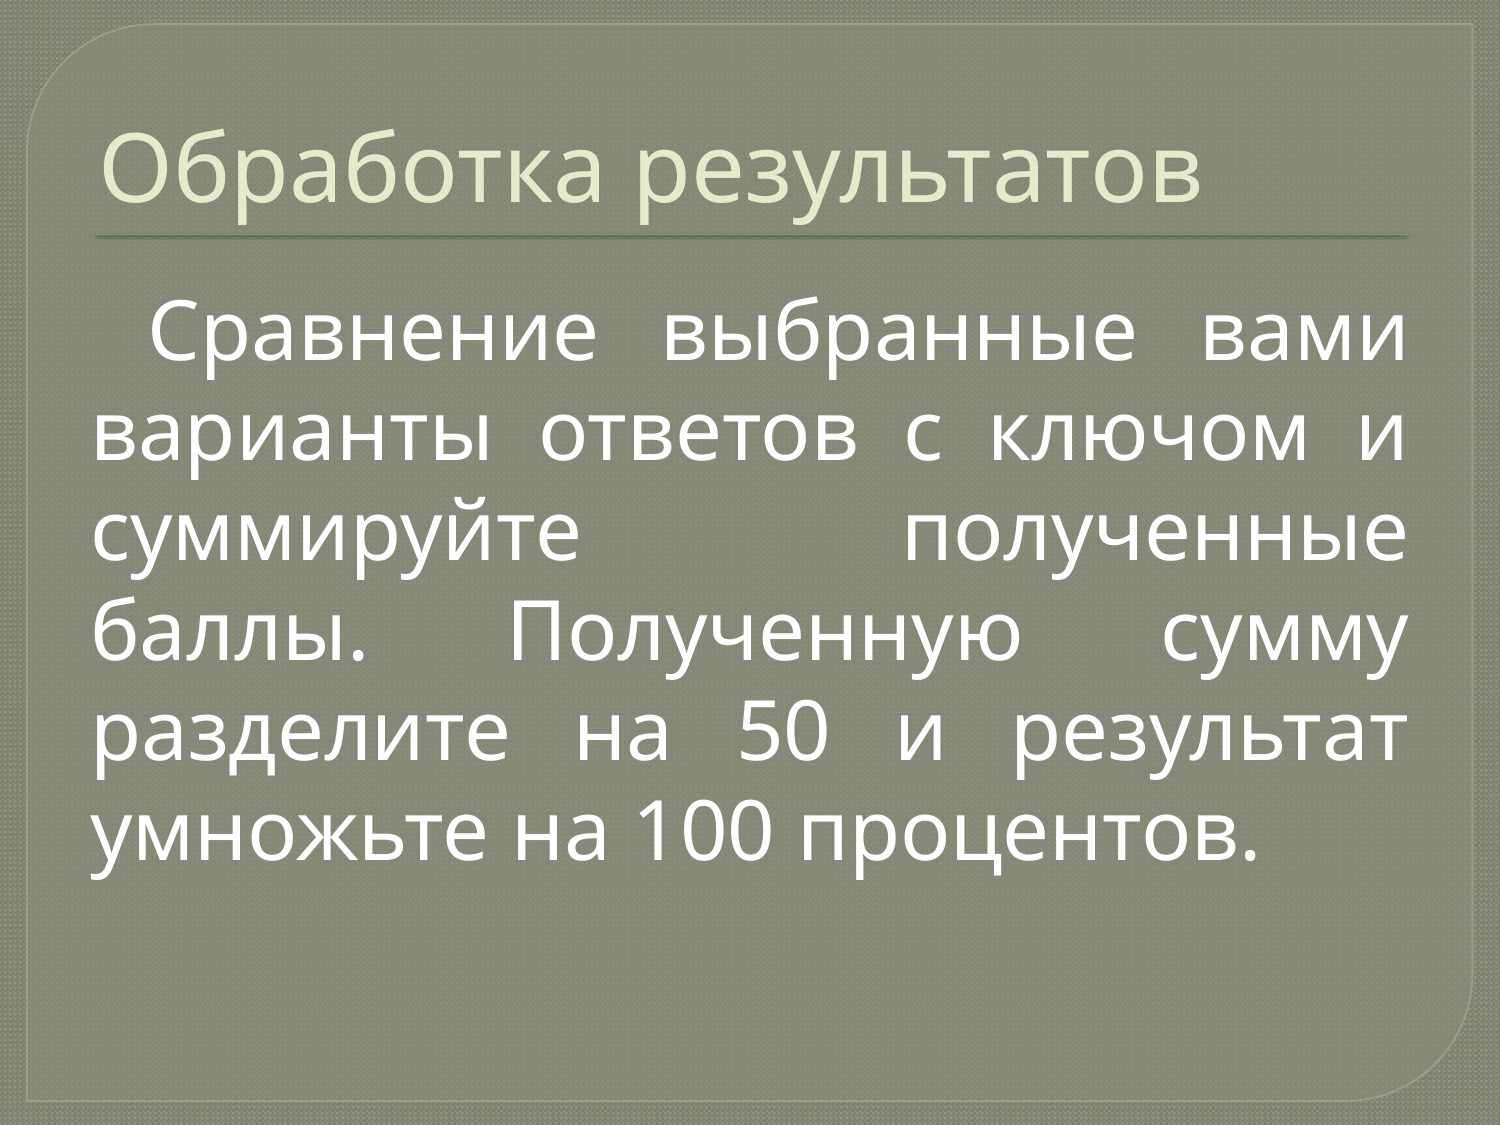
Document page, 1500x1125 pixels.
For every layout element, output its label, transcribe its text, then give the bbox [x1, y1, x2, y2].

list Сравнение выбранные вами варианты ответов с ключом и суммируйте полученные баллы. Полученную сумму разделите на 50 и результат умножьте на 100 процентов. [75, 270, 1425, 1013]
title Обработка результатов [75, 41, 1425, 230]
